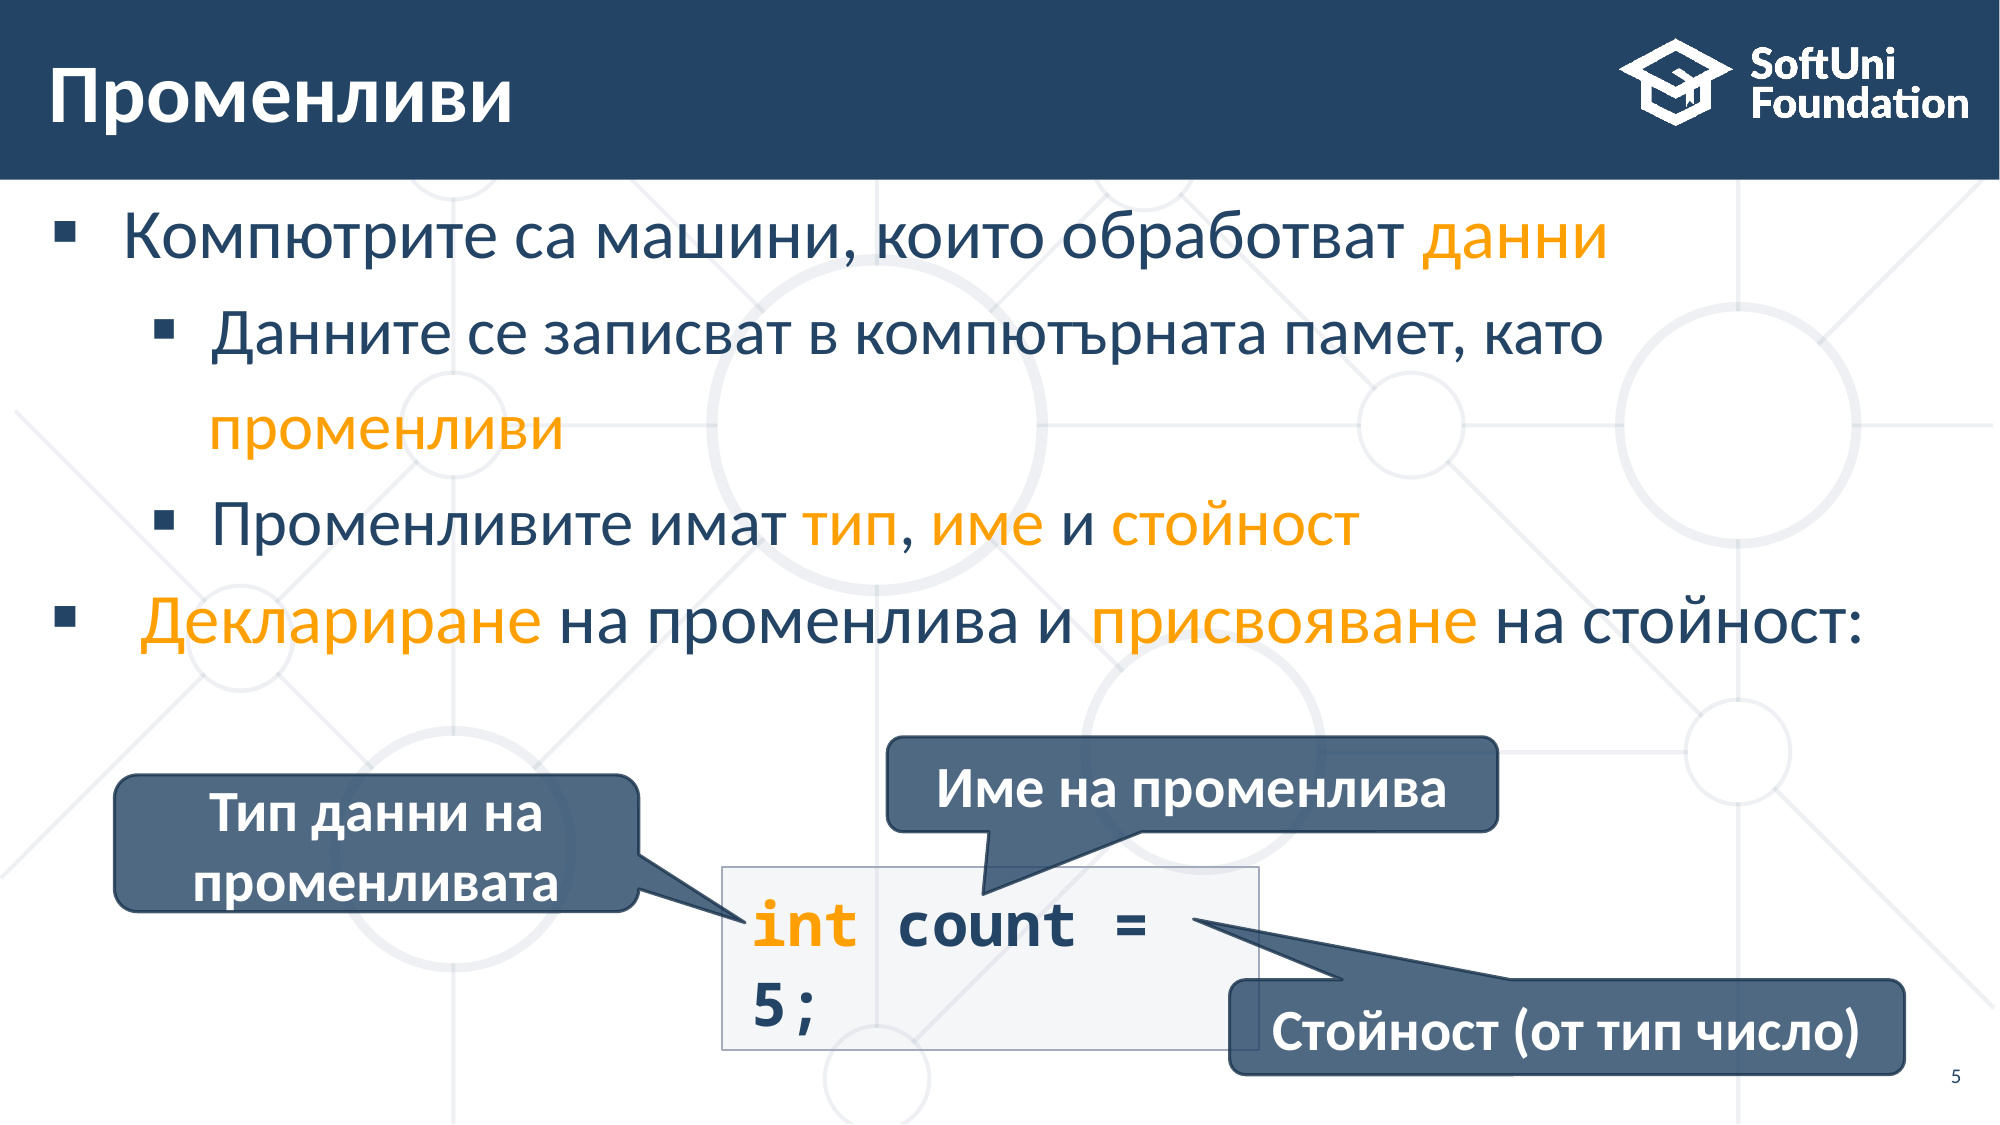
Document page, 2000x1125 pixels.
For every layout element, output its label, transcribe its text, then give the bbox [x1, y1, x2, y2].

list Компютрите са машини, които обработват данни Данните се записват в компютърната памет, като променливи Променливите имат тип, име и стойност Деклариране на променлива и присвояване на стойност: [31, 196, 1970, 1075]
text_box int count = 5; [721, 867, 1260, 1051]
slide_number 5 [1896, 1049, 1968, 1101]
text_box Име на променлива [885, 734, 1500, 897]
text_box Тип данни на променливата [112, 772, 747, 925]
title Променливи [31, 16, 1591, 162]
picture [1618, 38, 1968, 126]
text_box Стойност (от тип число) [1191, 917, 1907, 1077]
